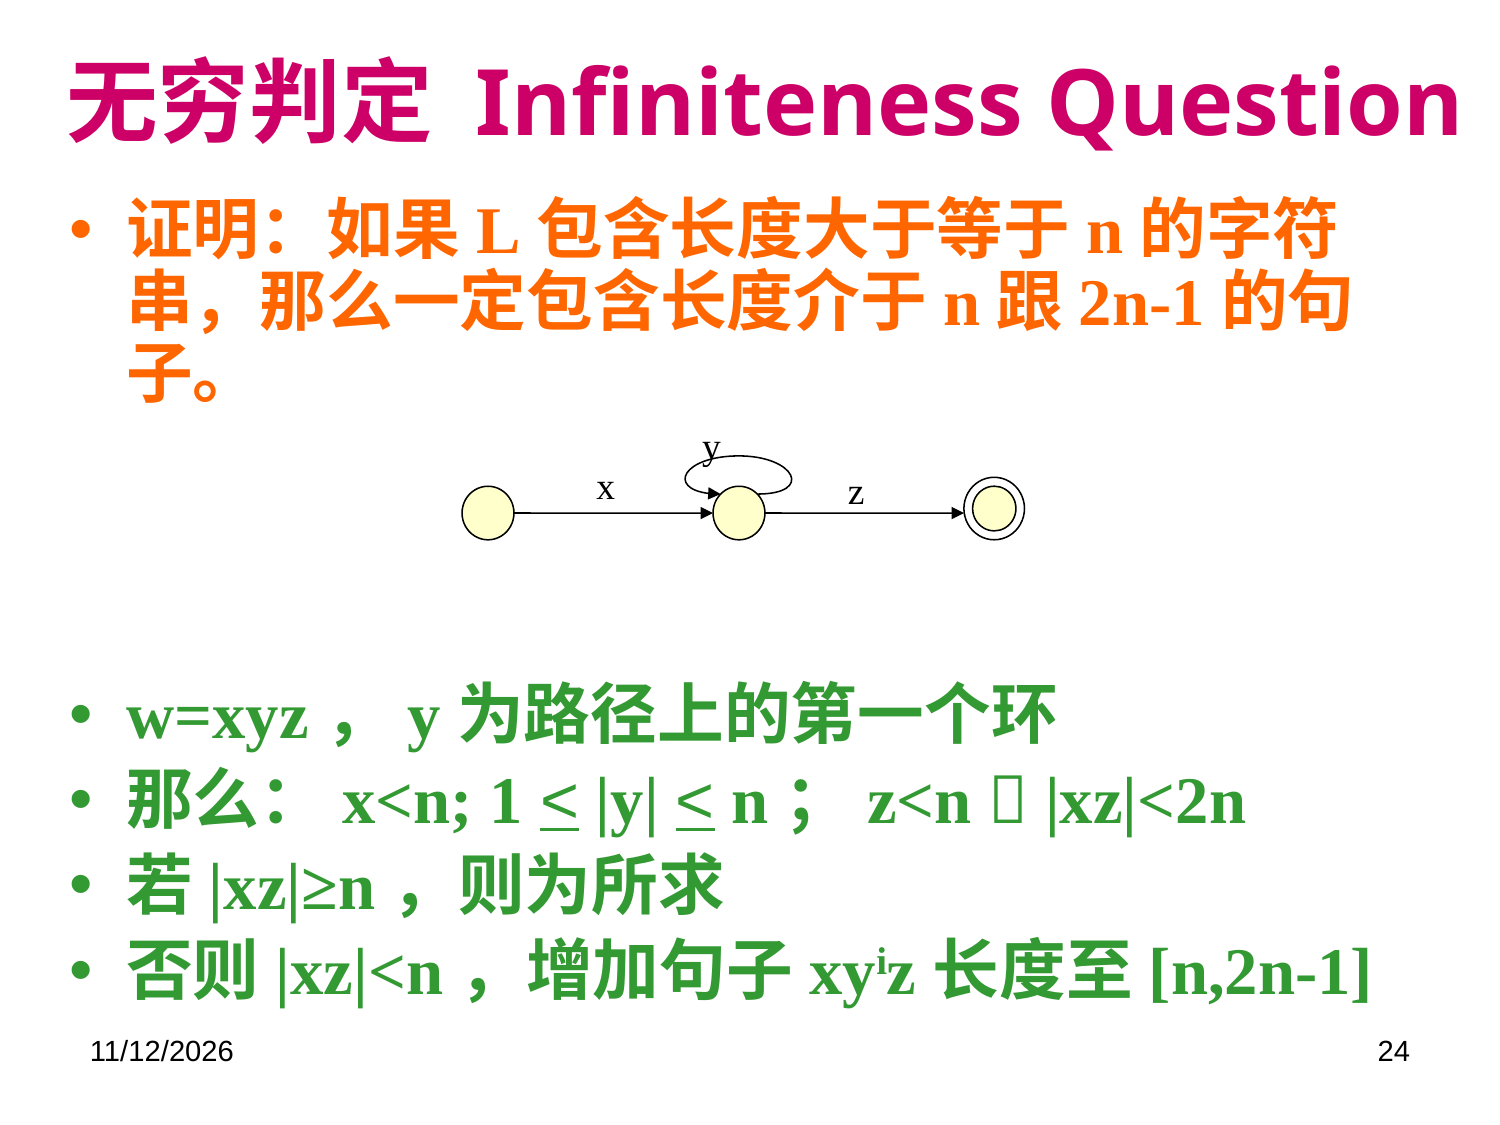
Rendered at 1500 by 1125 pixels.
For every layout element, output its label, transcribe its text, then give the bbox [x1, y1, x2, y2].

list 证明：如果L包含长度大于等于n的字符串，那么一定包含长度介于n跟2n-1的句子。 w=xyz，y为路径上的第一个环 那么：x<n; 1 < |y| < n；z<n  |xz|<2n 若|xz|≥n，则为所求 否则|xz|<n，增加句子xyiz长度至[n,2n-1] [54, 188, 1407, 1043]
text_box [462, 414, 1025, 540]
title 无穷判定 Infiniteness Question [50, 0, 1500, 198]
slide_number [74, 1043, 426, 1103]
slide_number 24 [1074, 1024, 1426, 1103]
